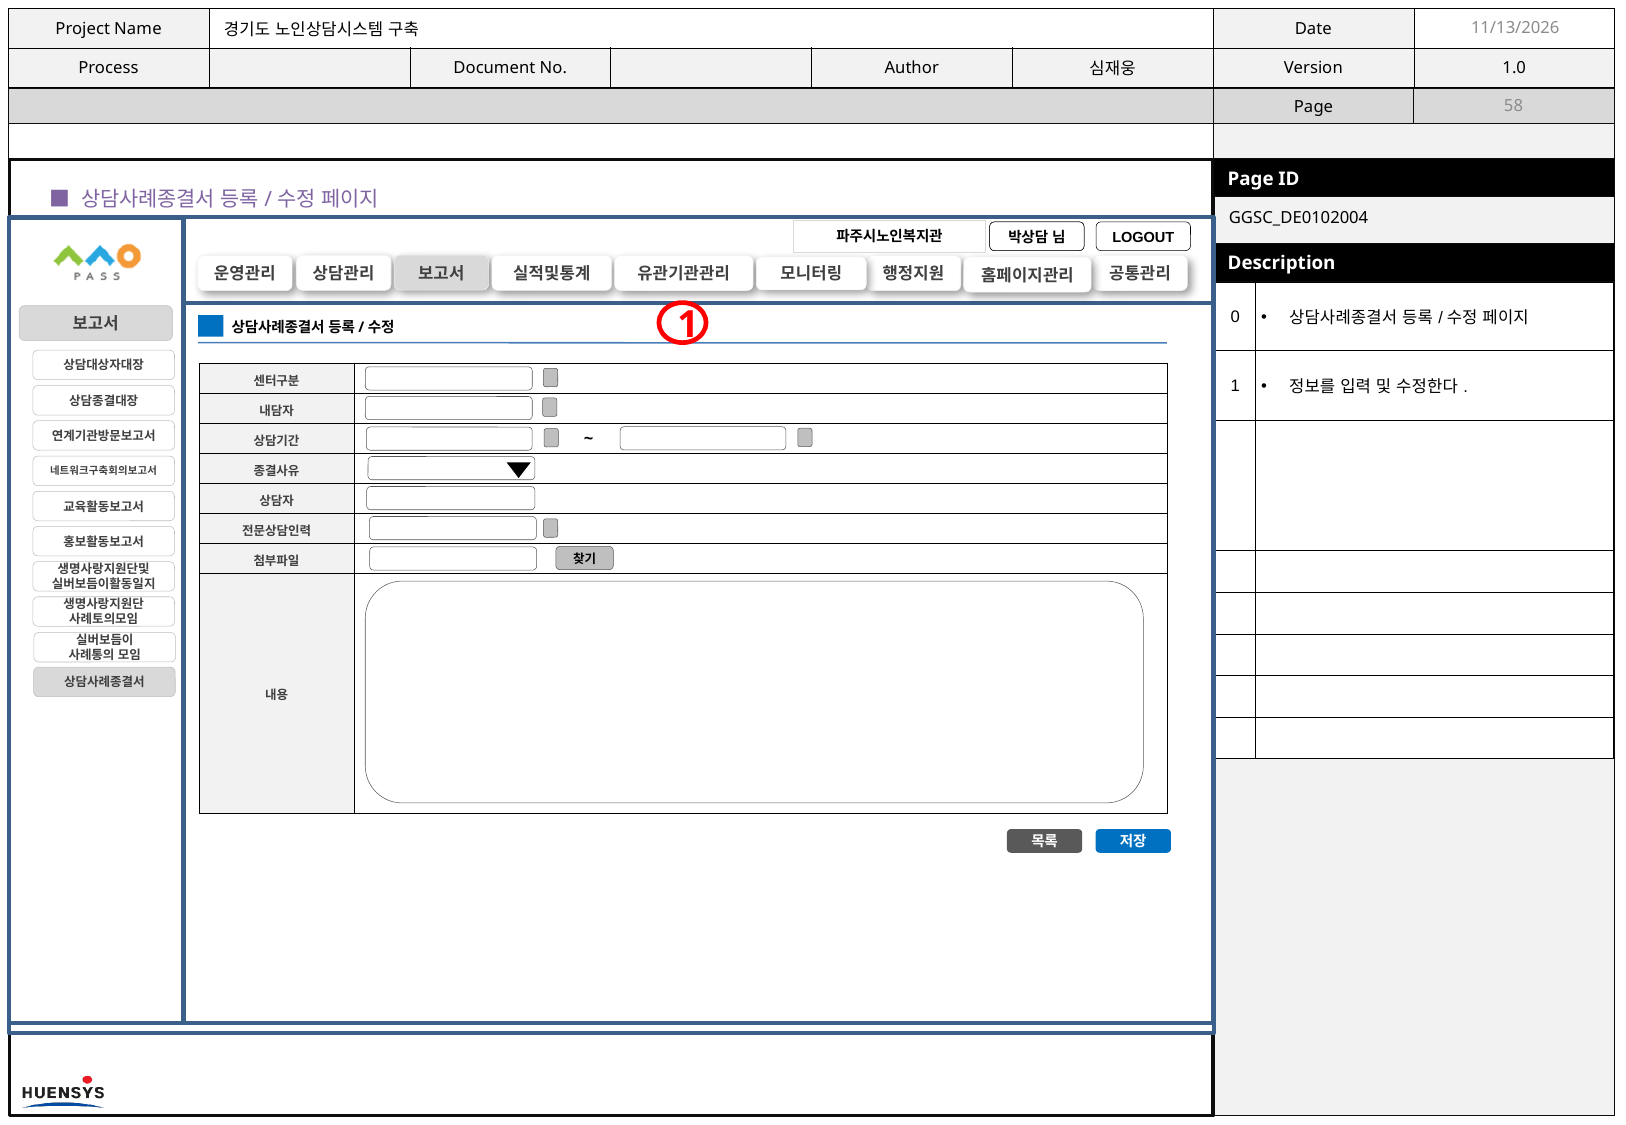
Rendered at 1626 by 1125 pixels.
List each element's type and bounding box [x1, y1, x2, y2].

table_cell [1216, 421, 1255, 550]
table_cell [1216, 351, 1255, 420]
table_cell [1256, 351, 1613, 420]
table_cell [1256, 676, 1613, 717]
table_cell [1256, 421, 1613, 550]
table_cell [355, 484, 1167, 513]
table_cell [200, 454, 354, 483]
table_cell [355, 544, 372, 573]
table_cell [1216, 593, 1255, 634]
table_cell [200, 544, 354, 573]
table_cell [1256, 635, 1613, 675]
table_cell [534, 544, 1167, 573]
table_cell [355, 574, 1167, 813]
table_cell [1216, 676, 1255, 717]
table_cell [355, 424, 369, 453]
table_cell [355, 514, 1167, 543]
table_cell [1256, 593, 1613, 634]
table_cell [200, 514, 354, 543]
table_cell [1256, 551, 1613, 592]
table_cell [355, 454, 1167, 483]
table_cell [200, 484, 354, 513]
table_cell [783, 424, 1167, 453]
table_cell [200, 574, 354, 813]
table_header [355, 364, 368, 393]
table_header [200, 364, 354, 393]
slide_number [1414, 10, 1616, 46]
text_box [1211, 157, 1617, 198]
slide_number [1413, 88, 1614, 124]
table_cell [1216, 635, 1255, 675]
table_header [530, 364, 1167, 393]
table_cell [529, 424, 623, 453]
table_cell [200, 424, 354, 453]
table_header [35, 175, 1001, 215]
table_header [1216, 283, 1255, 350]
picture [21, 1075, 104, 1108]
text_box [7, 199, 1625, 1035]
table_cell [355, 394, 1167, 423]
picture [46, 235, 146, 290]
table_cell [200, 394, 354, 423]
table_cell [1216, 551, 1255, 592]
table_header [1256, 283, 1613, 350]
table_cell [1256, 718, 1613, 758]
table_cell [1216, 718, 1255, 758]
